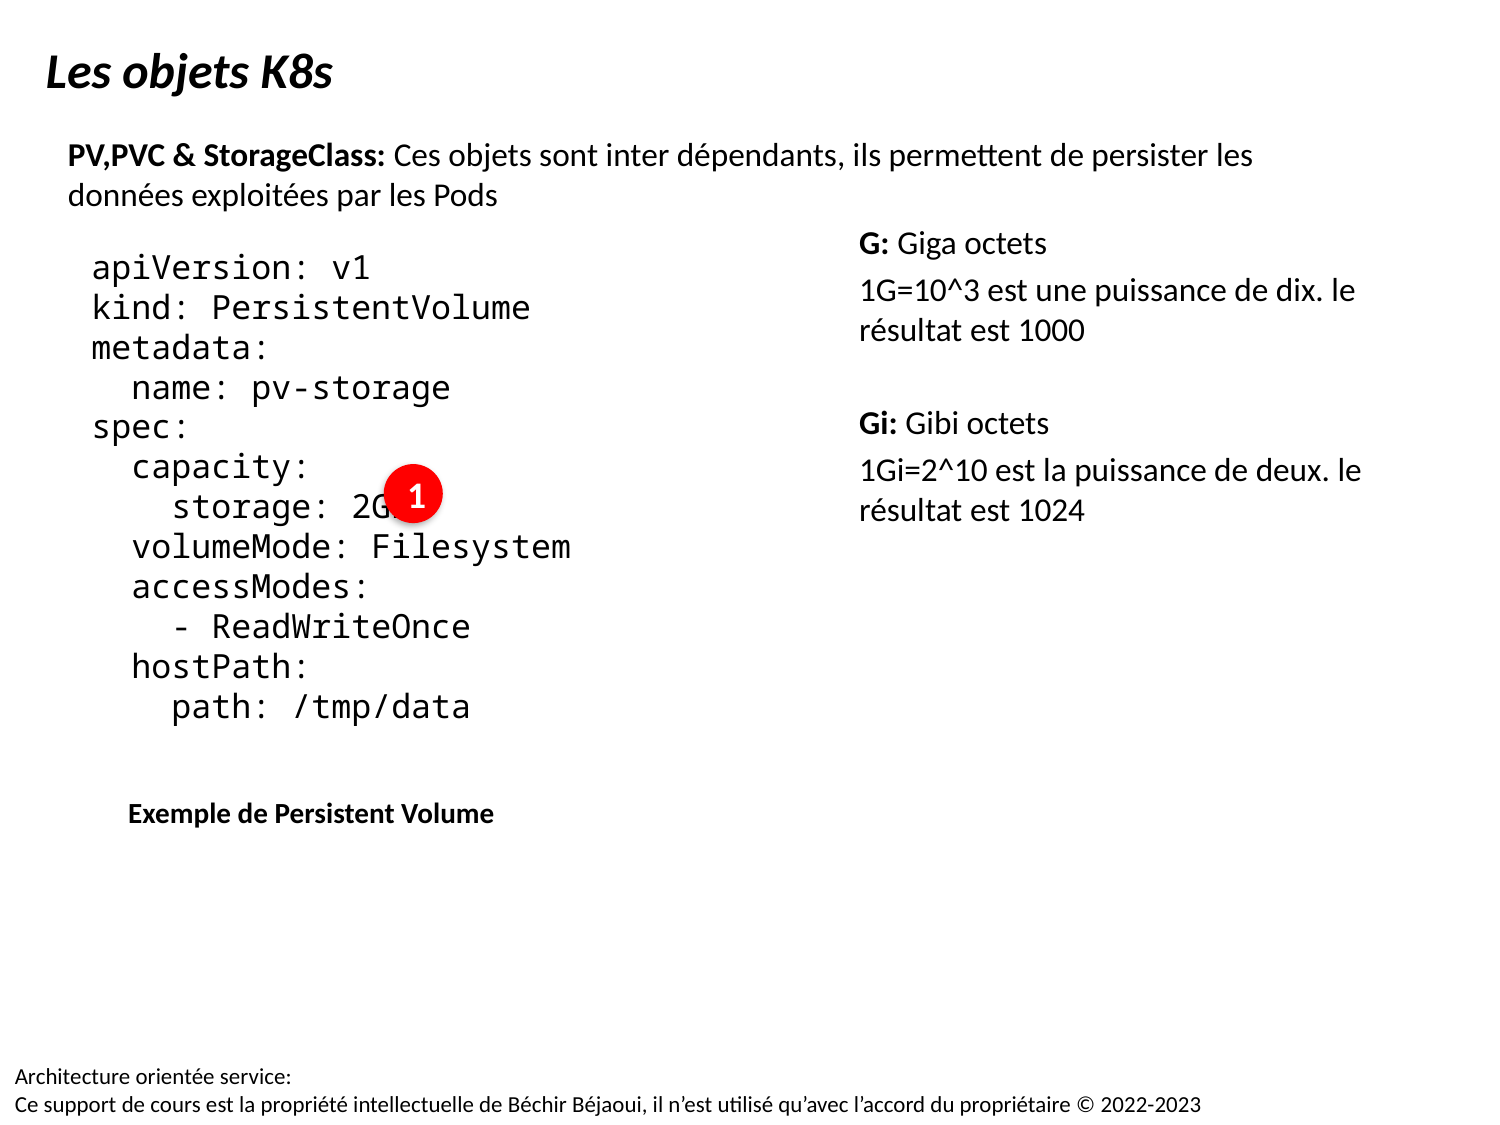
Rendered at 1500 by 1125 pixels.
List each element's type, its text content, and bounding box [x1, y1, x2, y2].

text_box G: Giga octets 1G=10^3 est une puissance de dix. le résultat est 1000 Gi: Gibi octets 1Gi=2^10 est la puissance de deux. le résultat est 1024 [844, 214, 1388, 1053]
list PV,PVC & StorageClass: Ces objets sont inter dépendants, ils permettent de persister les données exploitées par les Pods [53, 125, 1365, 220]
text_box Exemple de Persistent Volume [113, 786, 510, 837]
text_box Les objets K8s [31, 30, 348, 106]
text_box 1 [383, 464, 443, 524]
text_box apiVersion: v1 kind: PersistentVolume metadata: name: pv-storage spec: capacity: storage: 2Gi volumeMode: Filesystem accessModes: - ReadWriteOnce hostPath: path: /tmp/data [76, 238, 656, 733]
